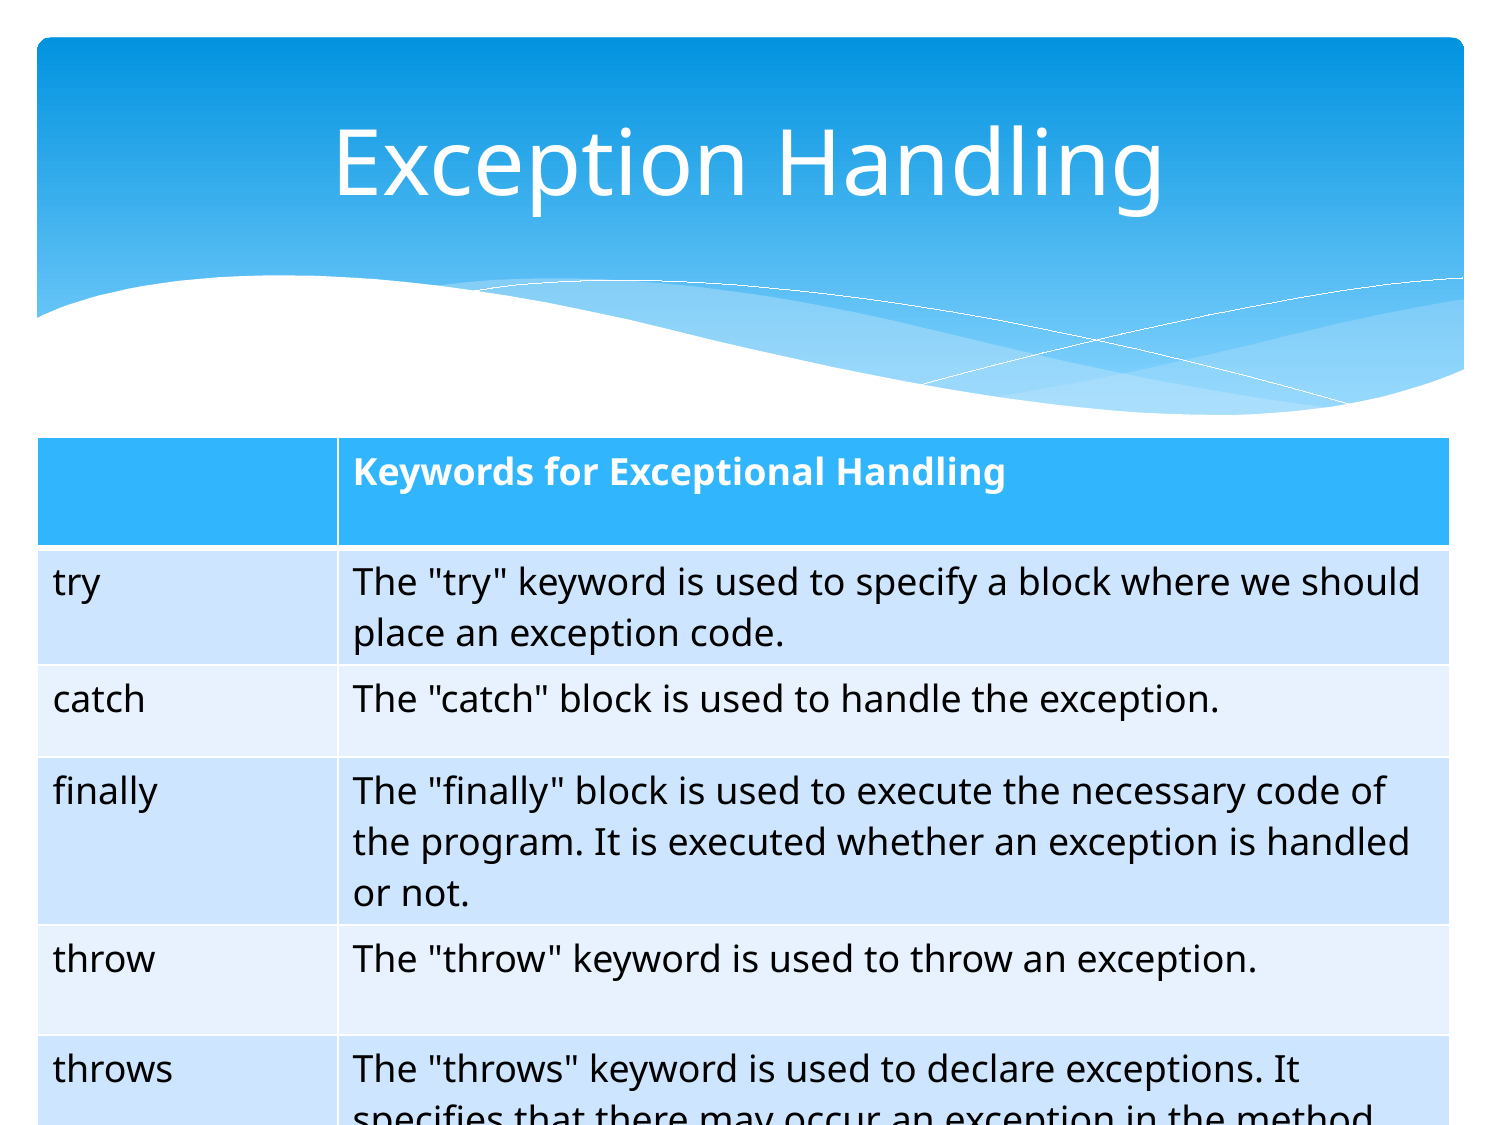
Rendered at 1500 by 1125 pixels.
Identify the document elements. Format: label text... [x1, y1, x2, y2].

table_cell The "try" keyword is used to specify a block where we should place an exception code. [339, 551, 1449, 664]
table_header Keywords for Exceptional Handling [339, 438, 1449, 545]
table_cell The "catch" block is used to handle the exception. [339, 666, 1449, 756]
table_cell The "throw" keyword is used to throw an exception. [339, 926, 1449, 1034]
table_cell finally [38, 758, 337, 924]
table_cell throw [38, 926, 337, 1034]
table_cell The "throws" keyword is used to declare exceptions. It specifies that there may occur an exception in the method. [339, 1036, 1449, 1125]
table_cell catch [38, 666, 337, 756]
table_cell try [38, 551, 337, 664]
title Exception Handling [75, 55, 1425, 261]
table_cell throws [38, 1036, 337, 1125]
table_cell The "finally" block is used to execute the necessary code of the program. It is executed whether an exception is handled or not. [339, 758, 1449, 924]
table_header [38, 438, 337, 545]
